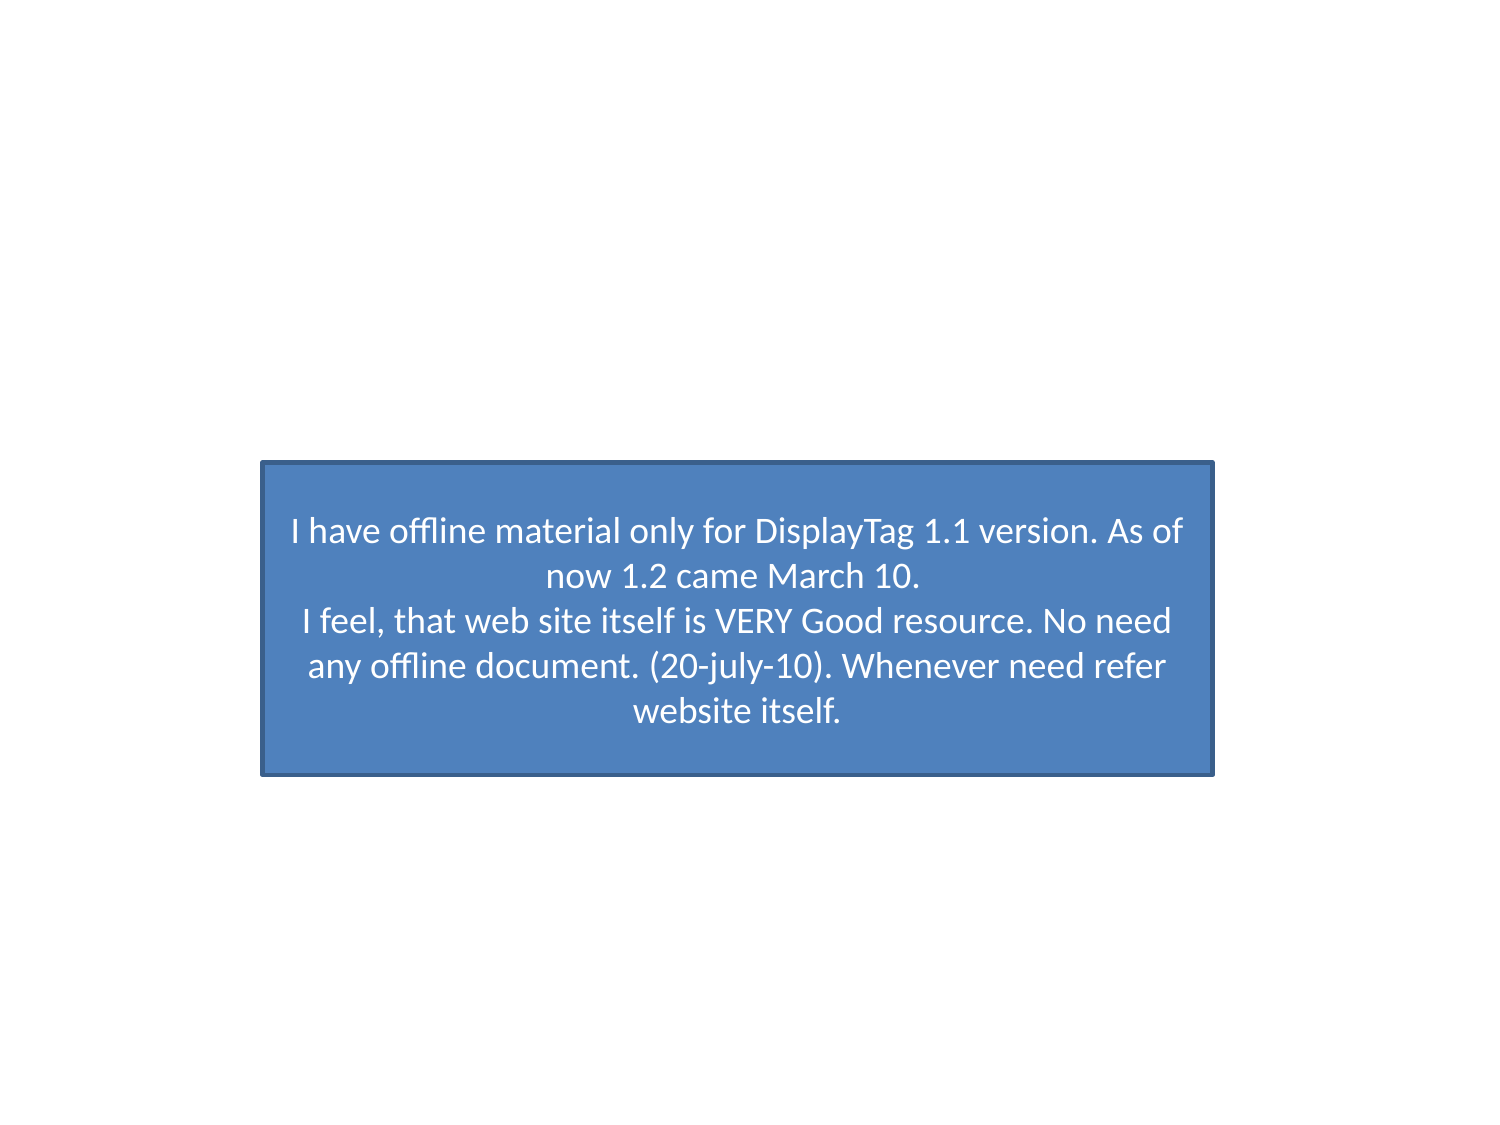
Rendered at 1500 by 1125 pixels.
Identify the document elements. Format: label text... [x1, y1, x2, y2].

text_box I have offline material only for DisplayTag 1.1 version. As of now 1.2 came March 10. I feel, that web site itself is VERY Good resource. No need any offline document. (20-july-10). Whenever need refer website itself. [260, 460, 1215, 777]
